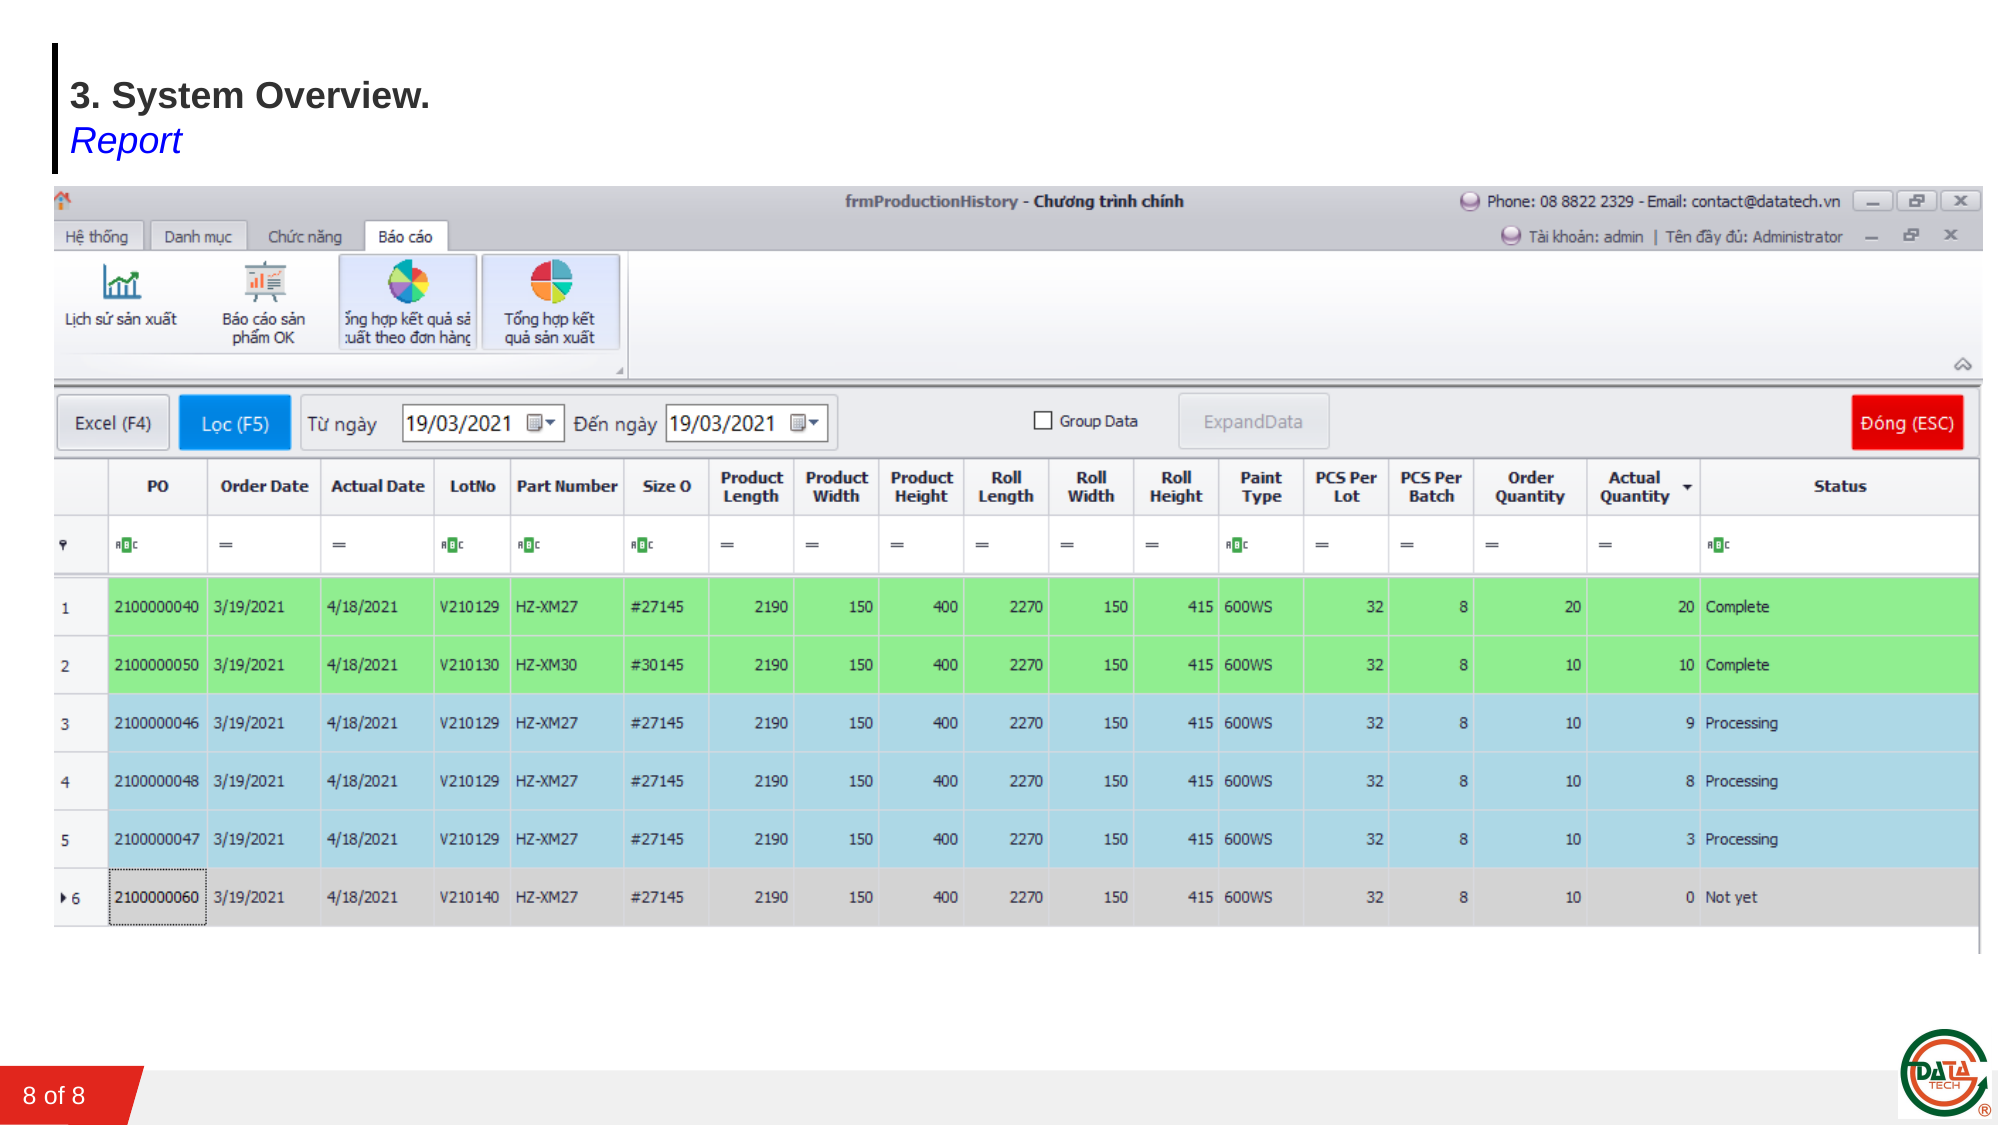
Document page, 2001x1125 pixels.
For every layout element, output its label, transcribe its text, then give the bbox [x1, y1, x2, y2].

list 3. System Overview. Report [54, 63, 1835, 180]
picture [54, 186, 1984, 954]
picture [1898, 1027, 1992, 1119]
text_box [46, 60, 1128, 157]
